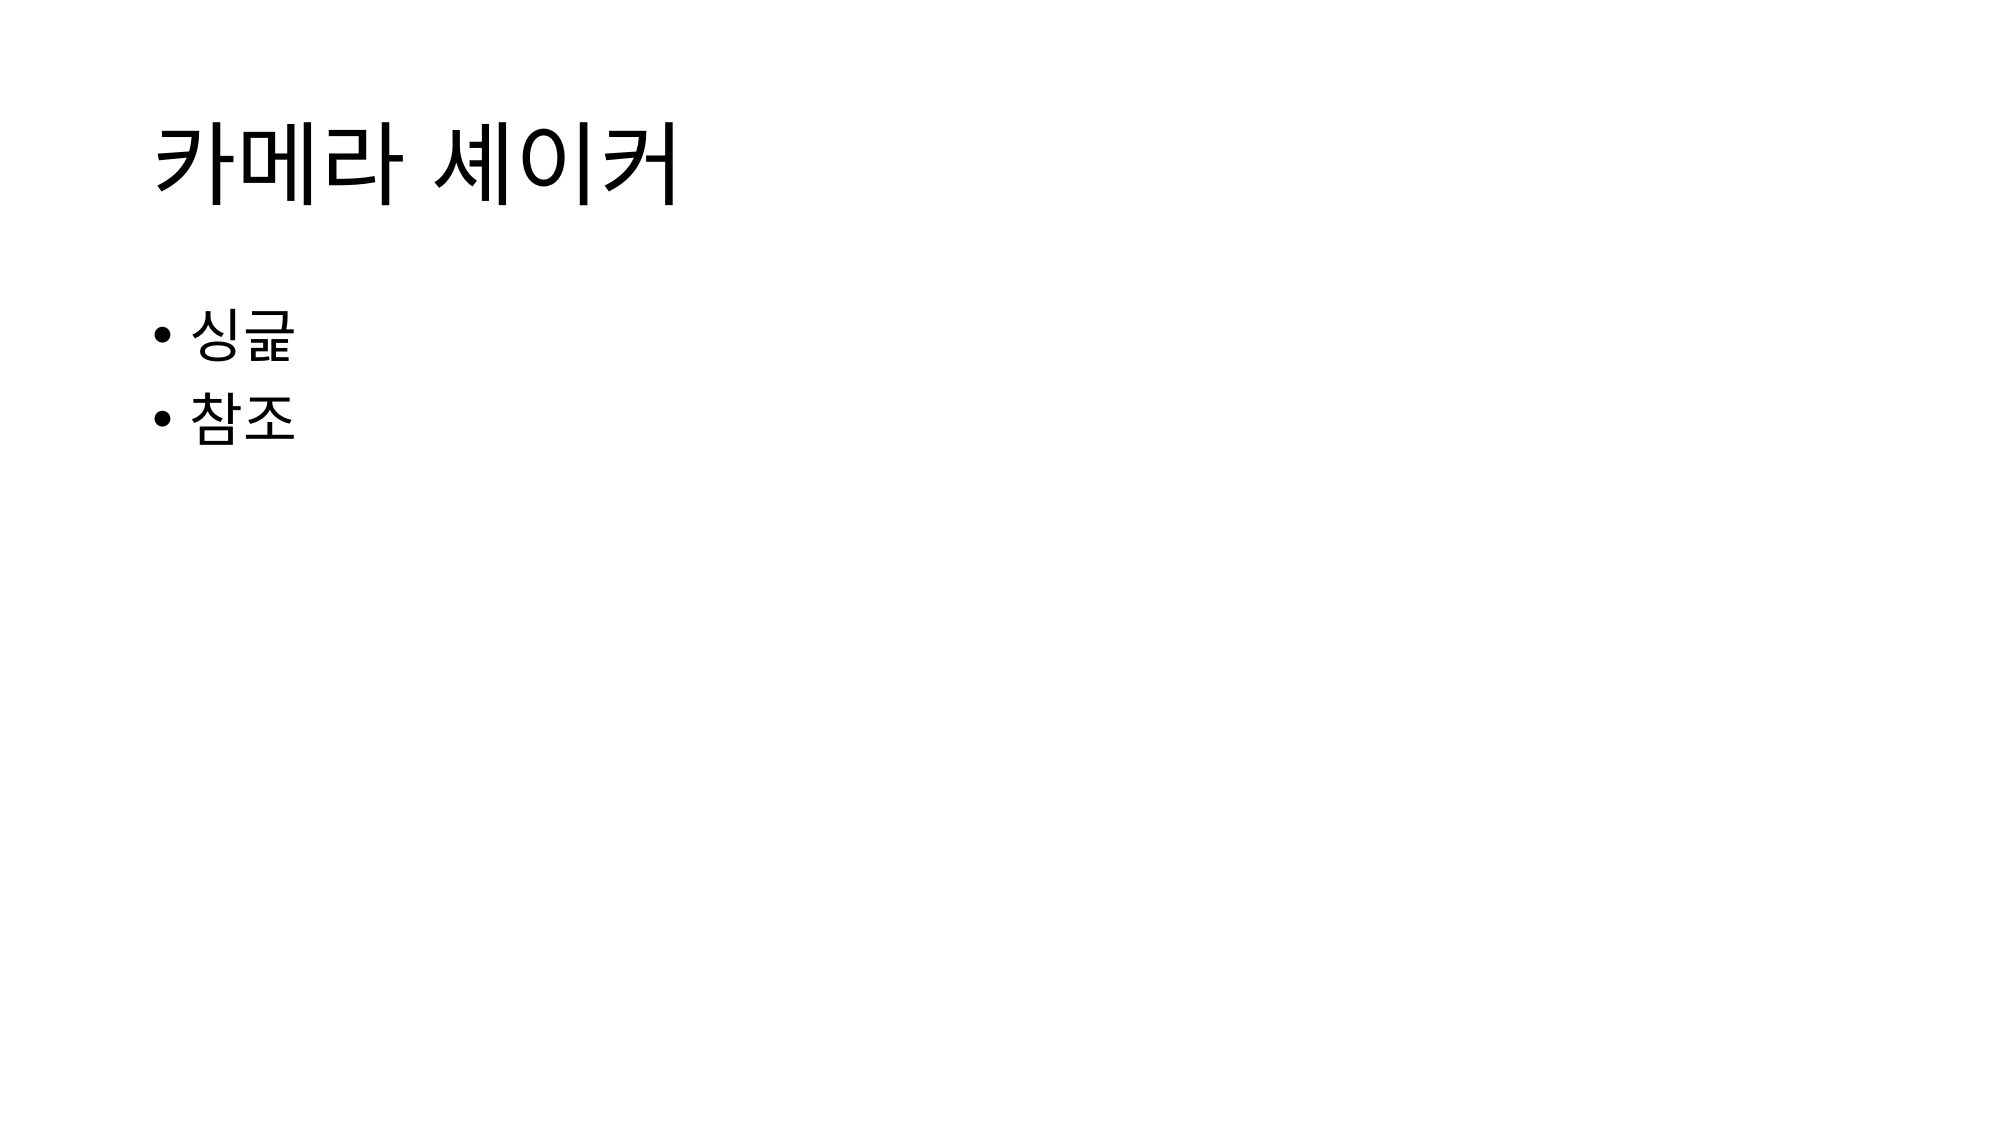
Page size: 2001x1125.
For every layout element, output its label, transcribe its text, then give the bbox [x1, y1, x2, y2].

list 싱긅 참조 [137, 299, 1863, 1014]
title 카메라 셰이커 [137, 59, 1863, 278]
